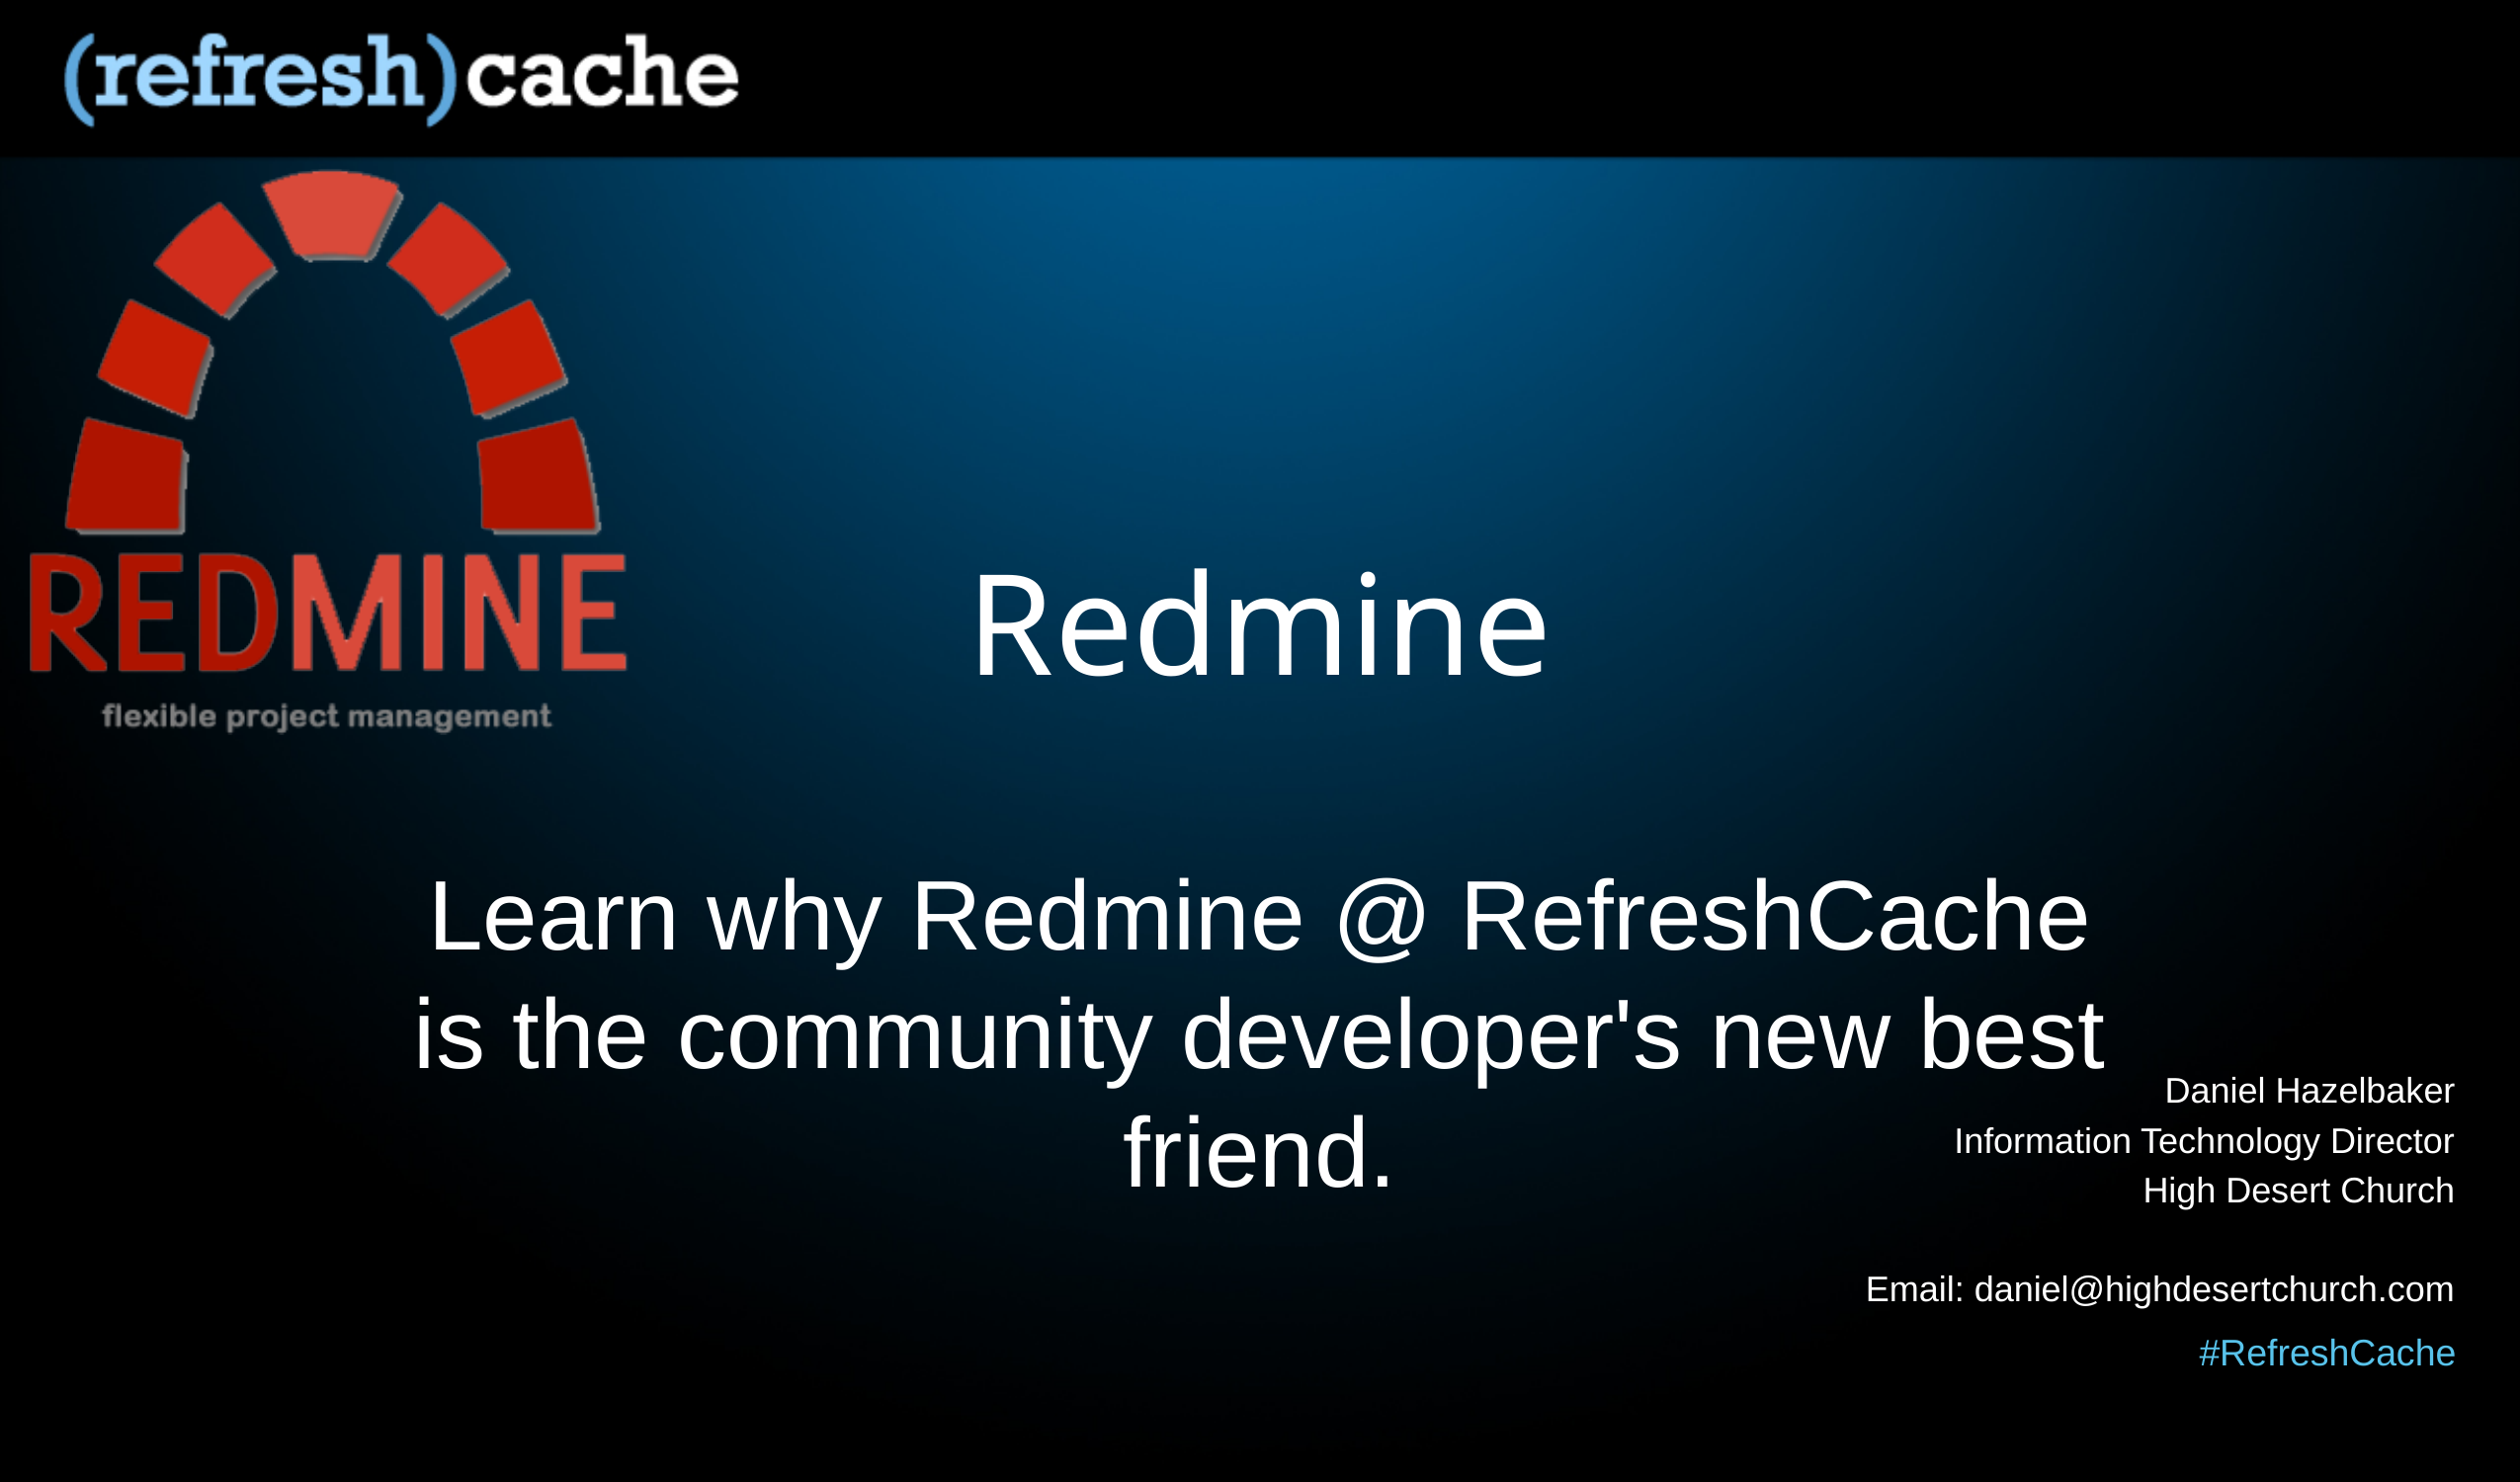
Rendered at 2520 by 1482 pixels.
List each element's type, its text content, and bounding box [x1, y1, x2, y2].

subtitle Learn why Redmine @ RefreshCache is the community developer's new best friend. [378, 839, 2142, 1219]
picture [0, 0, 2520, 1482]
title Redmine [663, 459, 2331, 779]
list Daniel Hazelbaker Information Technology Director High Desert Church Email: daniel@highdesertchurch.com [1687, 1006, 2478, 1322]
